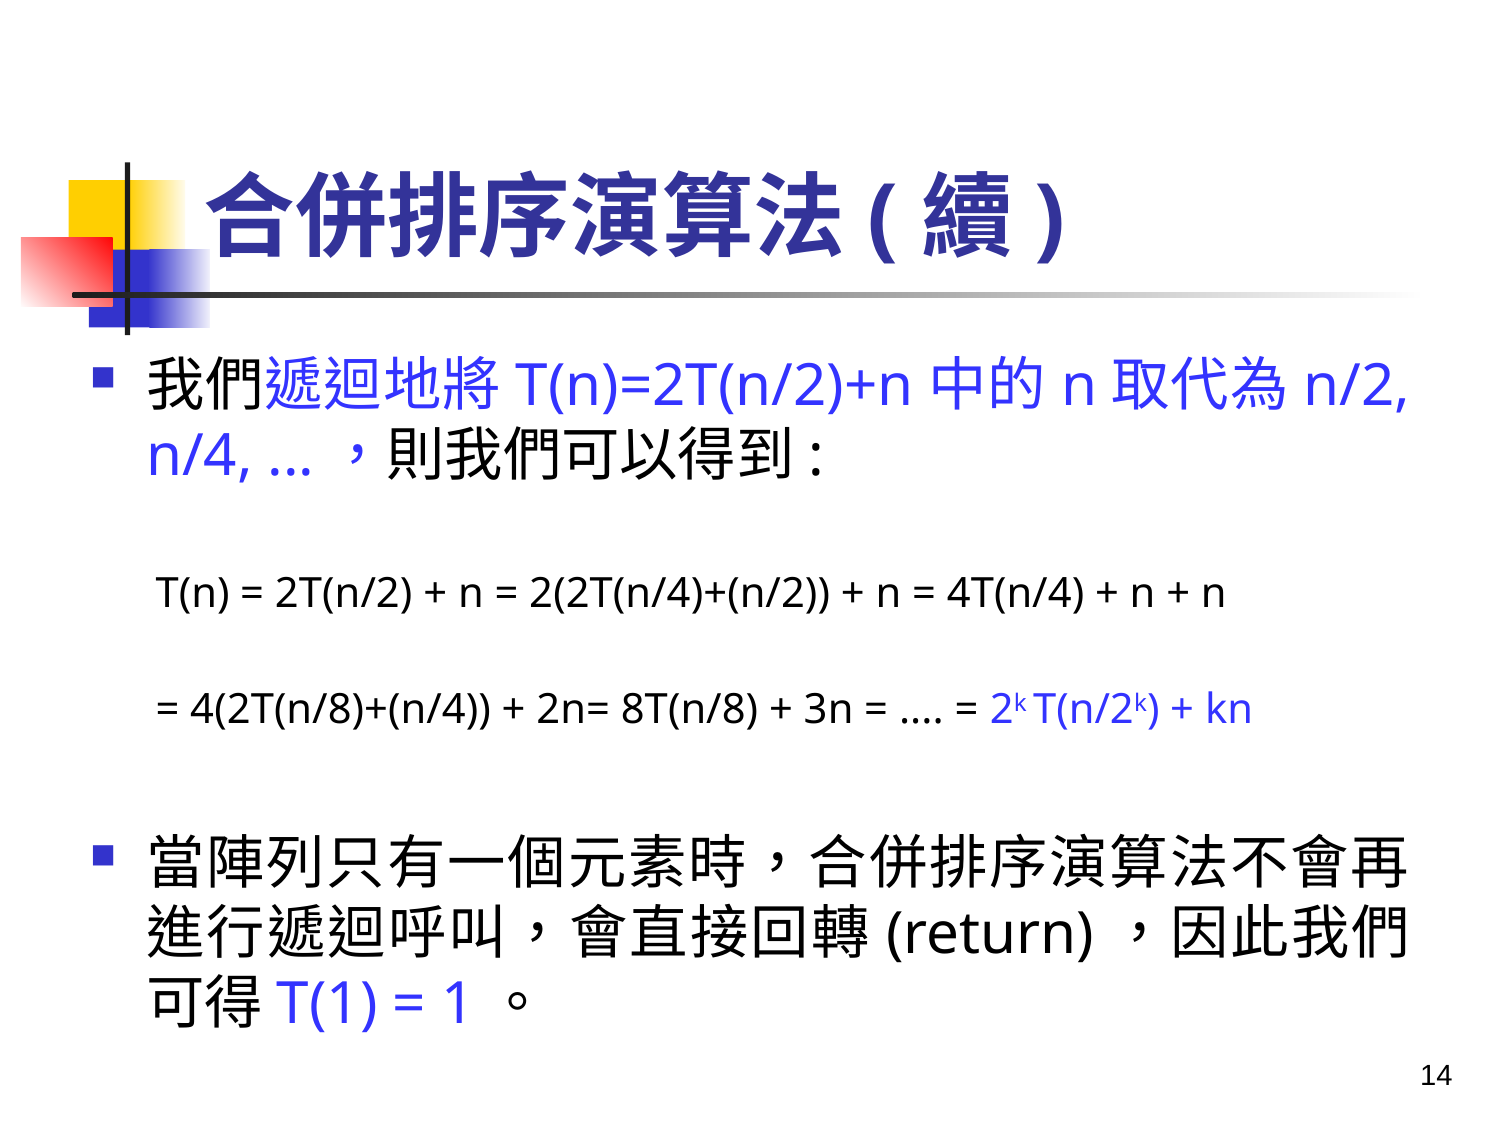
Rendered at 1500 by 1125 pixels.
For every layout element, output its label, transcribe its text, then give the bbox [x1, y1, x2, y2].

title 合併排序演算法(續) [188, 35, 1468, 275]
list 我們遞迴地將T(n)=2T(n/2)+n中的n取代為n/2, n/4, ...，則我們可以得到: T(n) = 2T(n/2) + n = 2(2T(n/4)+(n/2)) + n = 4T(n/4) + n + n = 4(2T(n/8)+(n/4)) + 2n= 8T(n/8) + 3n = .... = 2k T(n/2k) + kn 當陣列只有一個元素時，合併排序演算法不會再進行遞迴呼叫，會直接回轉(return)，因此我們可得T(1) = 1。 [75, 339, 1425, 1125]
slide_number 14 [1154, 1023, 1468, 1100]
